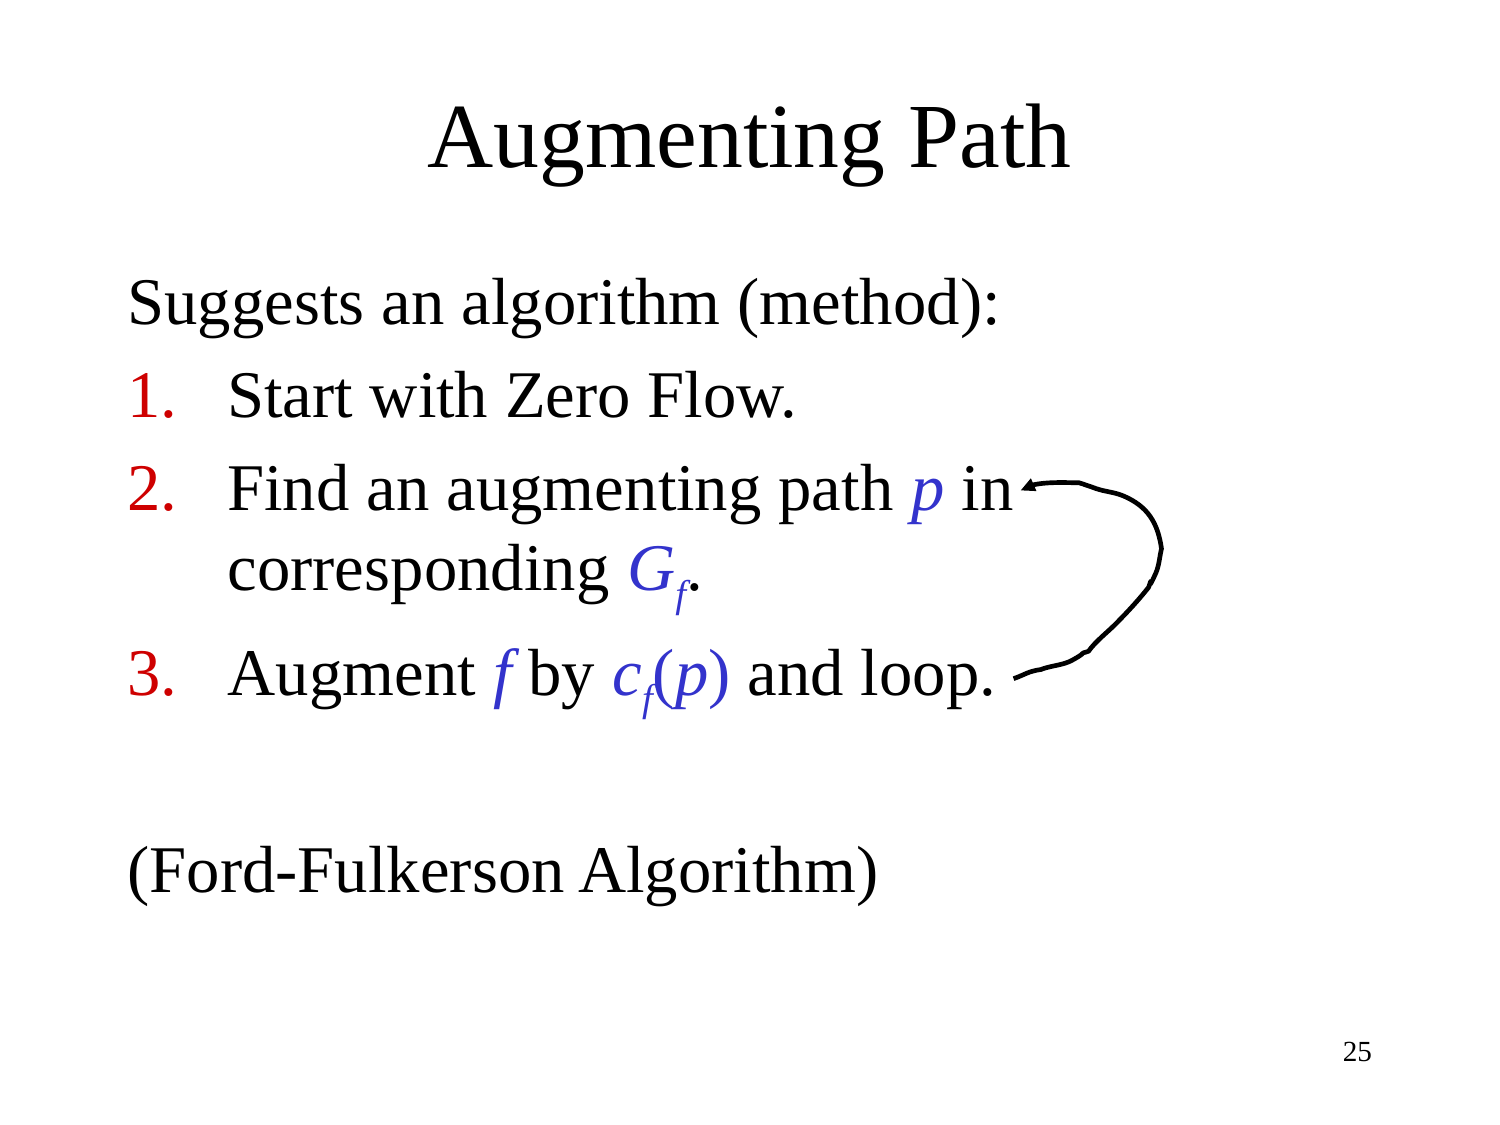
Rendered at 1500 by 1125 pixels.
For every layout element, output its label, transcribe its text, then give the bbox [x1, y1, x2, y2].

text_box [1013, 479, 1162, 679]
list Suggests an algorithm (method): Start with Zero Flow. Find an augmenting path p in corresponding Gf. Augment f by cf(p) and loop. (Ford-Fulkerson Algorithm) [112, 249, 1388, 1001]
slide_number 25 [1074, 1024, 1388, 1101]
title Augmenting Path [112, 37, 1388, 226]
